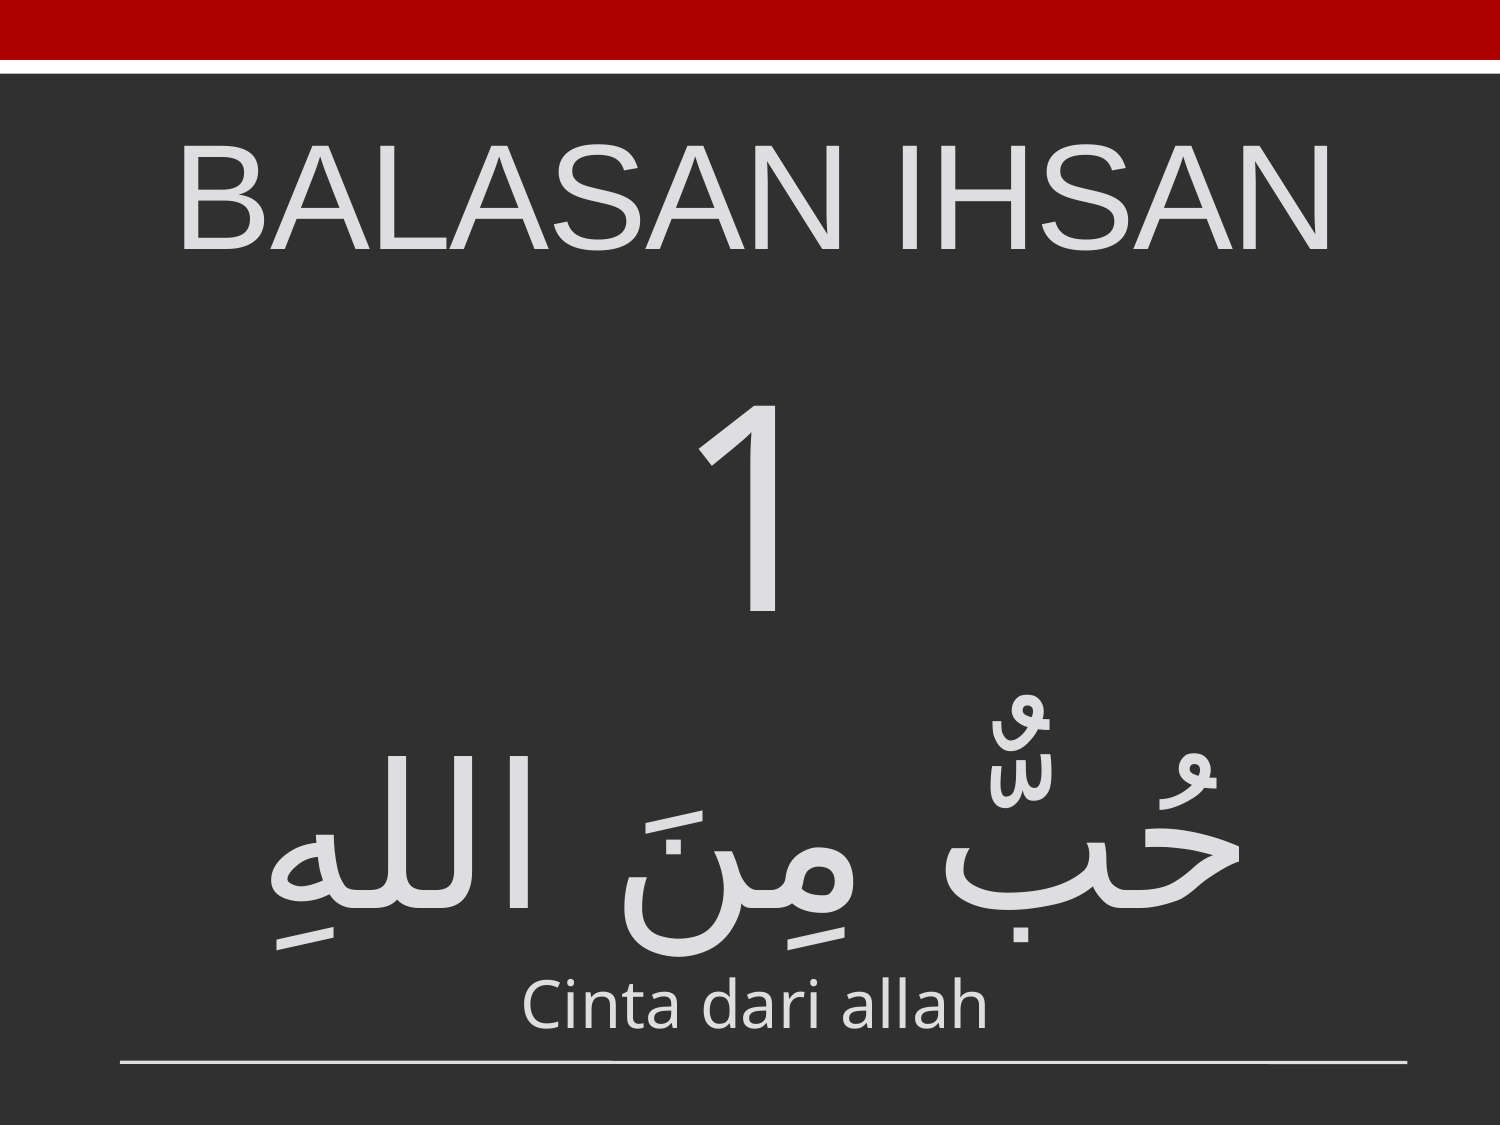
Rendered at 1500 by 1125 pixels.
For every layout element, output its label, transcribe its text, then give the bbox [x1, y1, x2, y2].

title Balasan ihsan [118, 75, 1394, 288]
list 1 حُبٌّ مِنَ اللهِ Cinta dari allah [118, 316, 1394, 563]
